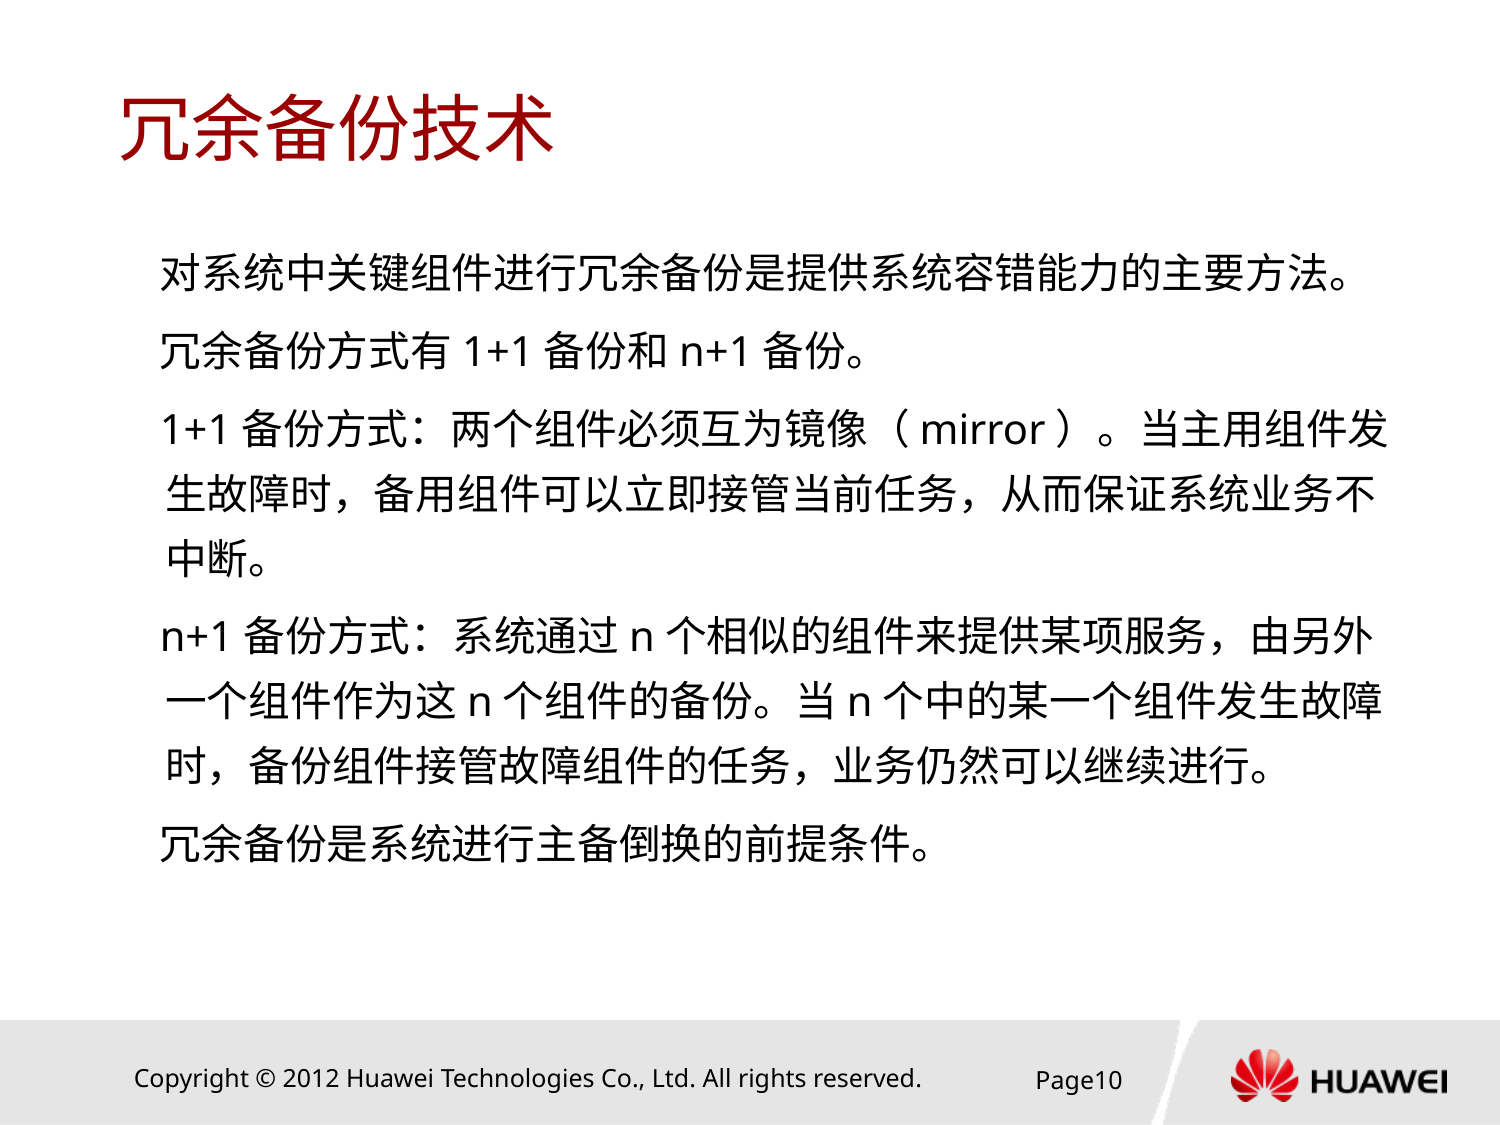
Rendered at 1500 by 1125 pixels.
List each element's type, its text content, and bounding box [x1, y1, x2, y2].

title 冗余备份技术 [104, 54, 1374, 198]
list 对系统中关键组件进行冗余备份是提供系统容错能力的主要方法。 冗余备份方式有1+1备份和n+1备份。 1+1备份方式：两个组件必须互为镜像（mirror）。当主用组件发生故障时，备用组件可以立即接管当前任务，从而保证系统业务不中断。 n+1备份方式：系统通过n个相似的组件来提供某项服务，由另外一个组件作为这n个组件的备份。当n个中的某一个组件发生故障时，备份组件接管故障组件的任务，业务仍然可以继续进行。 冗余备份是系统进行主备倒换的前提条件。 [106, 225, 1409, 915]
slide_number Page [1035, 1065, 1285, 1122]
picture [0, 1020, 1500, 1125]
